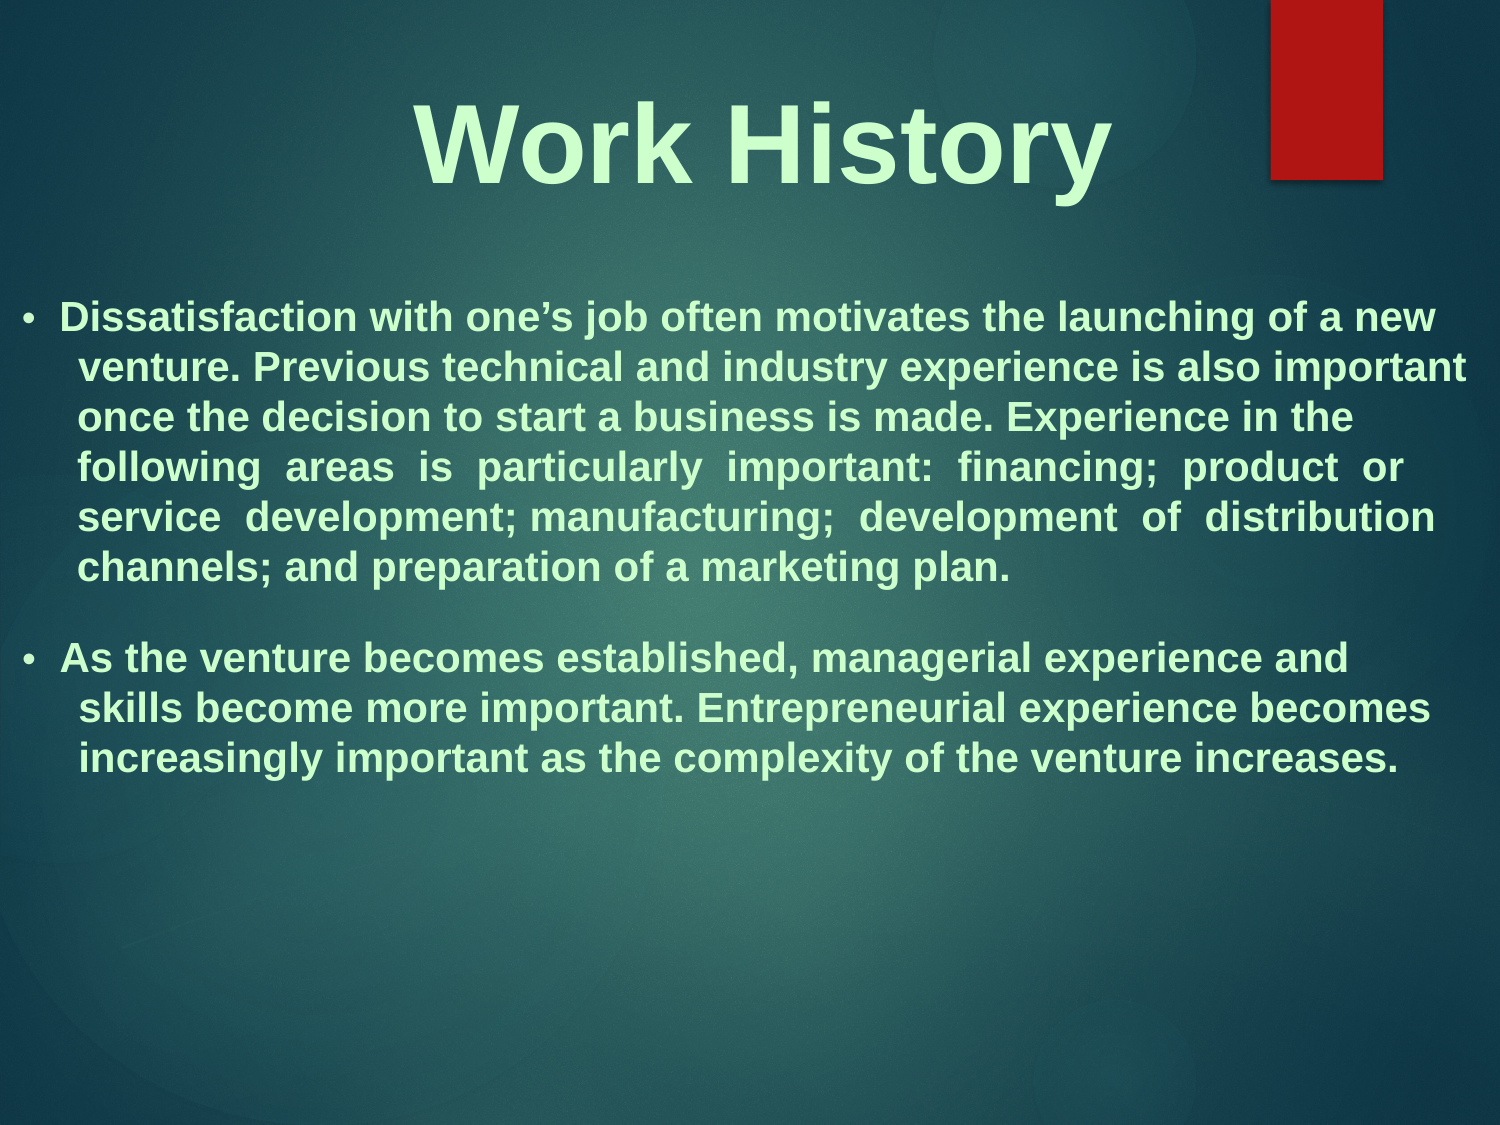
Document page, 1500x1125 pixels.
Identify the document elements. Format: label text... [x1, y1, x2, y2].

text_box • Dissatisfaction with one’s job often motivates the launching of a new venture. Previous technical and industry experience is also important [21, 289, 1479, 440]
text_box Work History [413, 77, 1145, 289]
text_box • As the venture becomes established, managerial experience and skills become more important. Entrepreneurial experience becomes increasingly important as the complexity of the venture increases. [22, 631, 1444, 832]
text_box channels; and preparation of a marketing plan. [76, 541, 1023, 631]
text_box once the decision to start a business is made. Experience in the following areas is particularly important: financing; product or service development; manufacturing; development of distribution [77, 389, 1448, 590]
